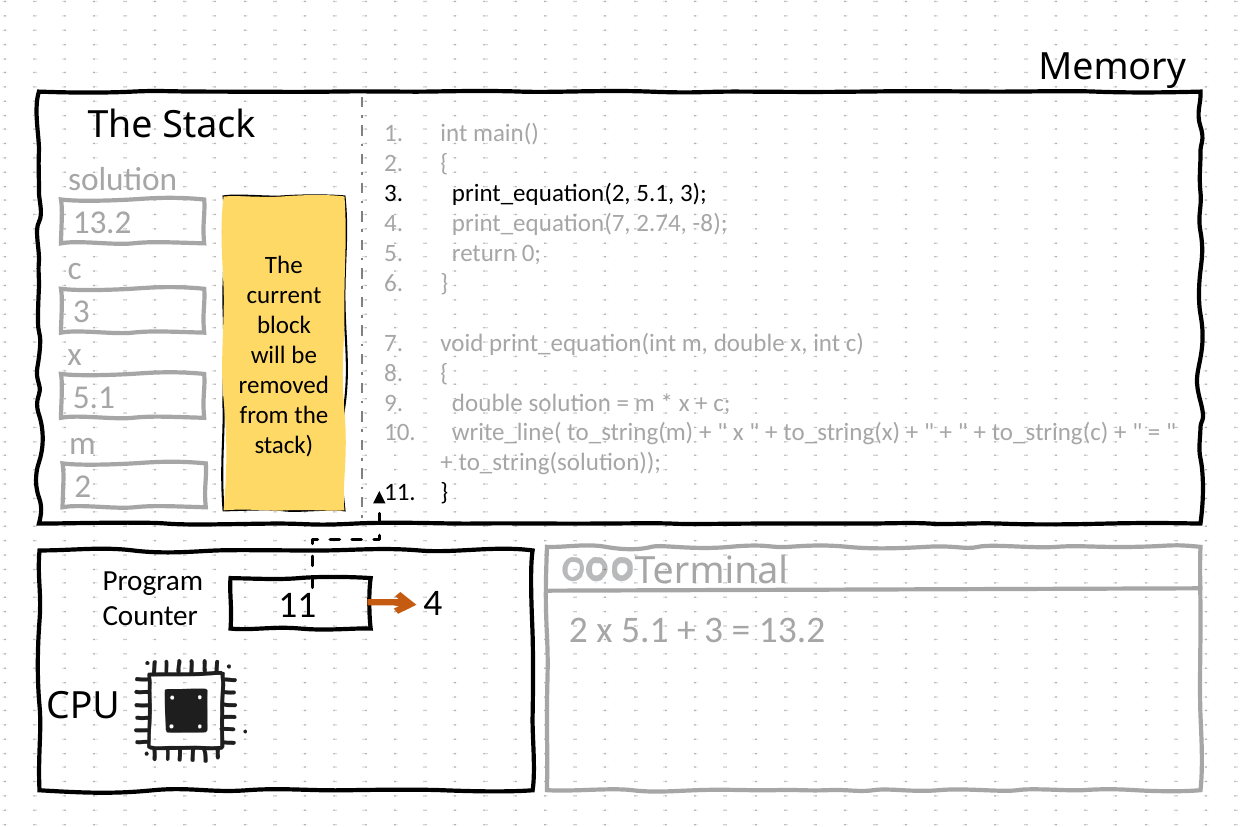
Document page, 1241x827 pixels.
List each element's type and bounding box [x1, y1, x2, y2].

picture [0, 0, 1241, 827]
text_box [52, 249, 205, 338]
text_box [312, 491, 380, 605]
text_box [52, 149, 205, 249]
text_box [53, 413, 206, 513]
text_box [37, 34, 1203, 791]
text_box [52, 338, 205, 423]
